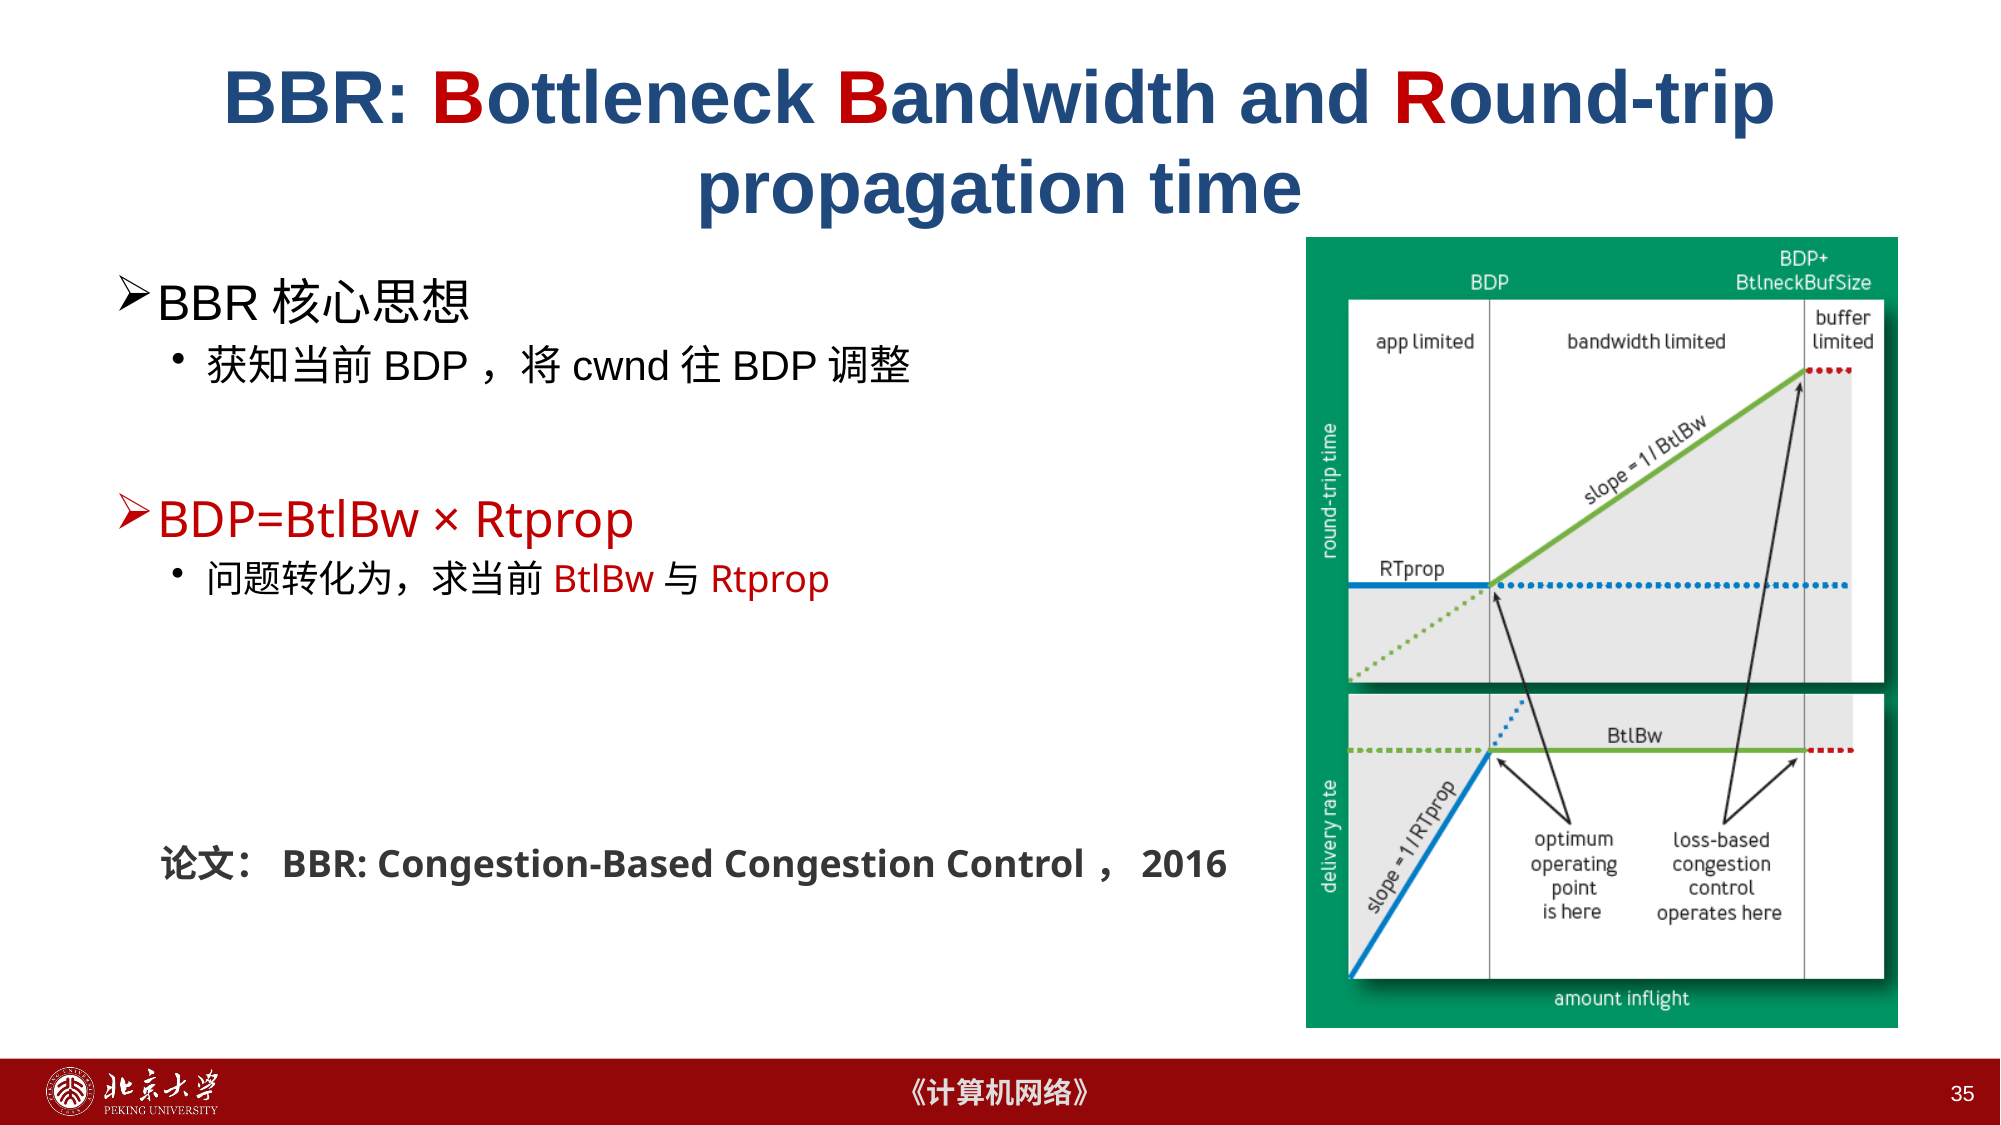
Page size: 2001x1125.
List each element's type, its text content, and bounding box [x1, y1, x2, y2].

slide_number 35 [1522, 1072, 1990, 1125]
picture [1305, 237, 1898, 1028]
title BBR: Bottleneck Bandwidth and Round-trip propagation time [99, 45, 1900, 233]
list BBR核心思想 获知当前BDP，将cwnd往BDP调整 BDP=BtlBw × Rtprop 问题转化为，求当前BtlBw与Rtprop [99, 262, 1300, 1005]
text_box 论文：BBR: Congestion-Based Congestion Control，2016 [145, 832, 1243, 892]
picture [46, 1067, 218, 1116]
